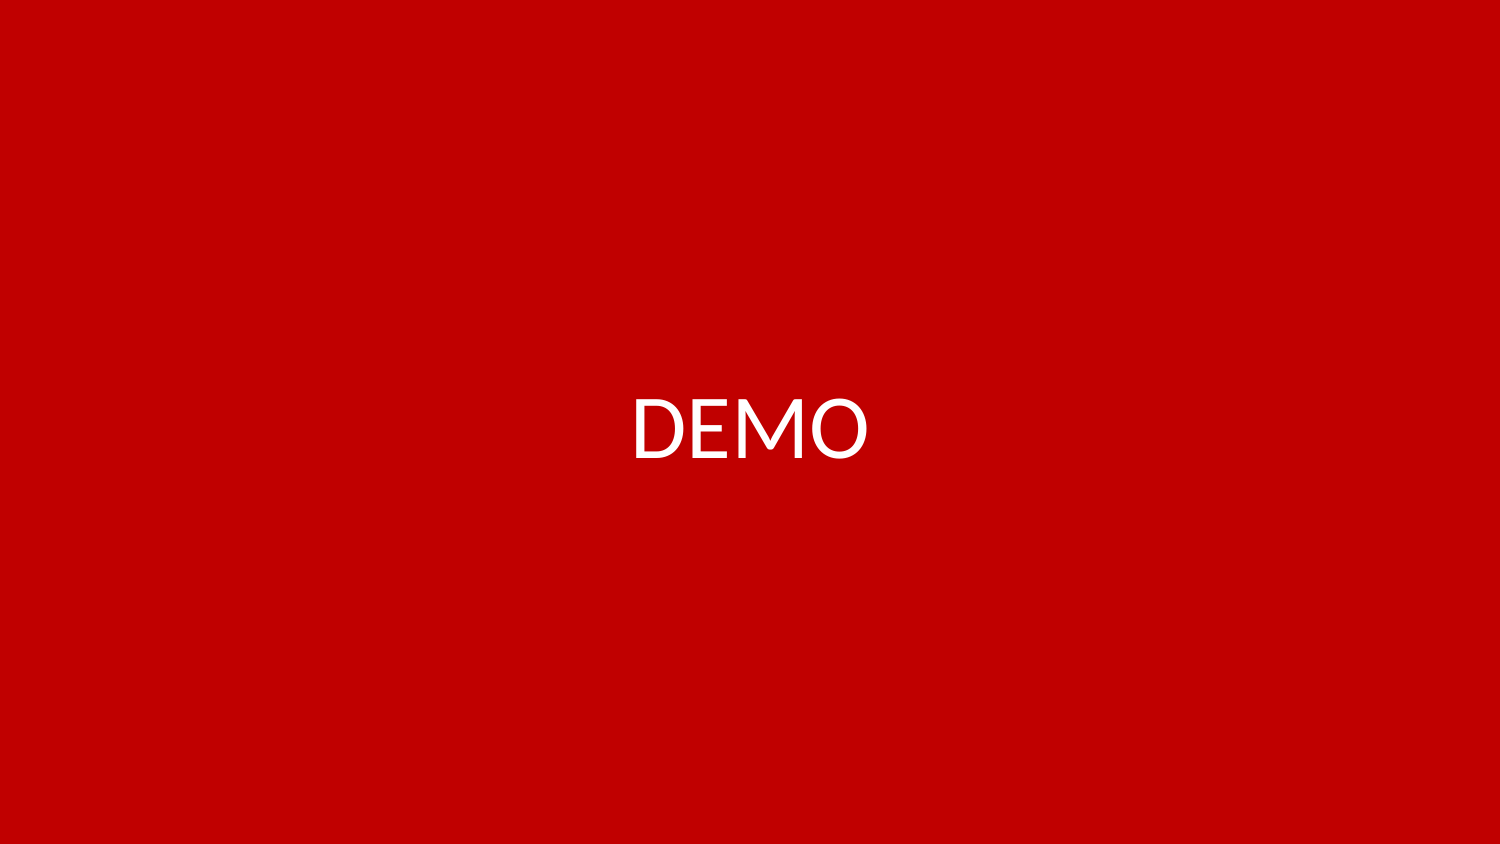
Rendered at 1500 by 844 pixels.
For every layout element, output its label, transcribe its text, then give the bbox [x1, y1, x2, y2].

text_box DEMO [0, 0, 1500, 844]
